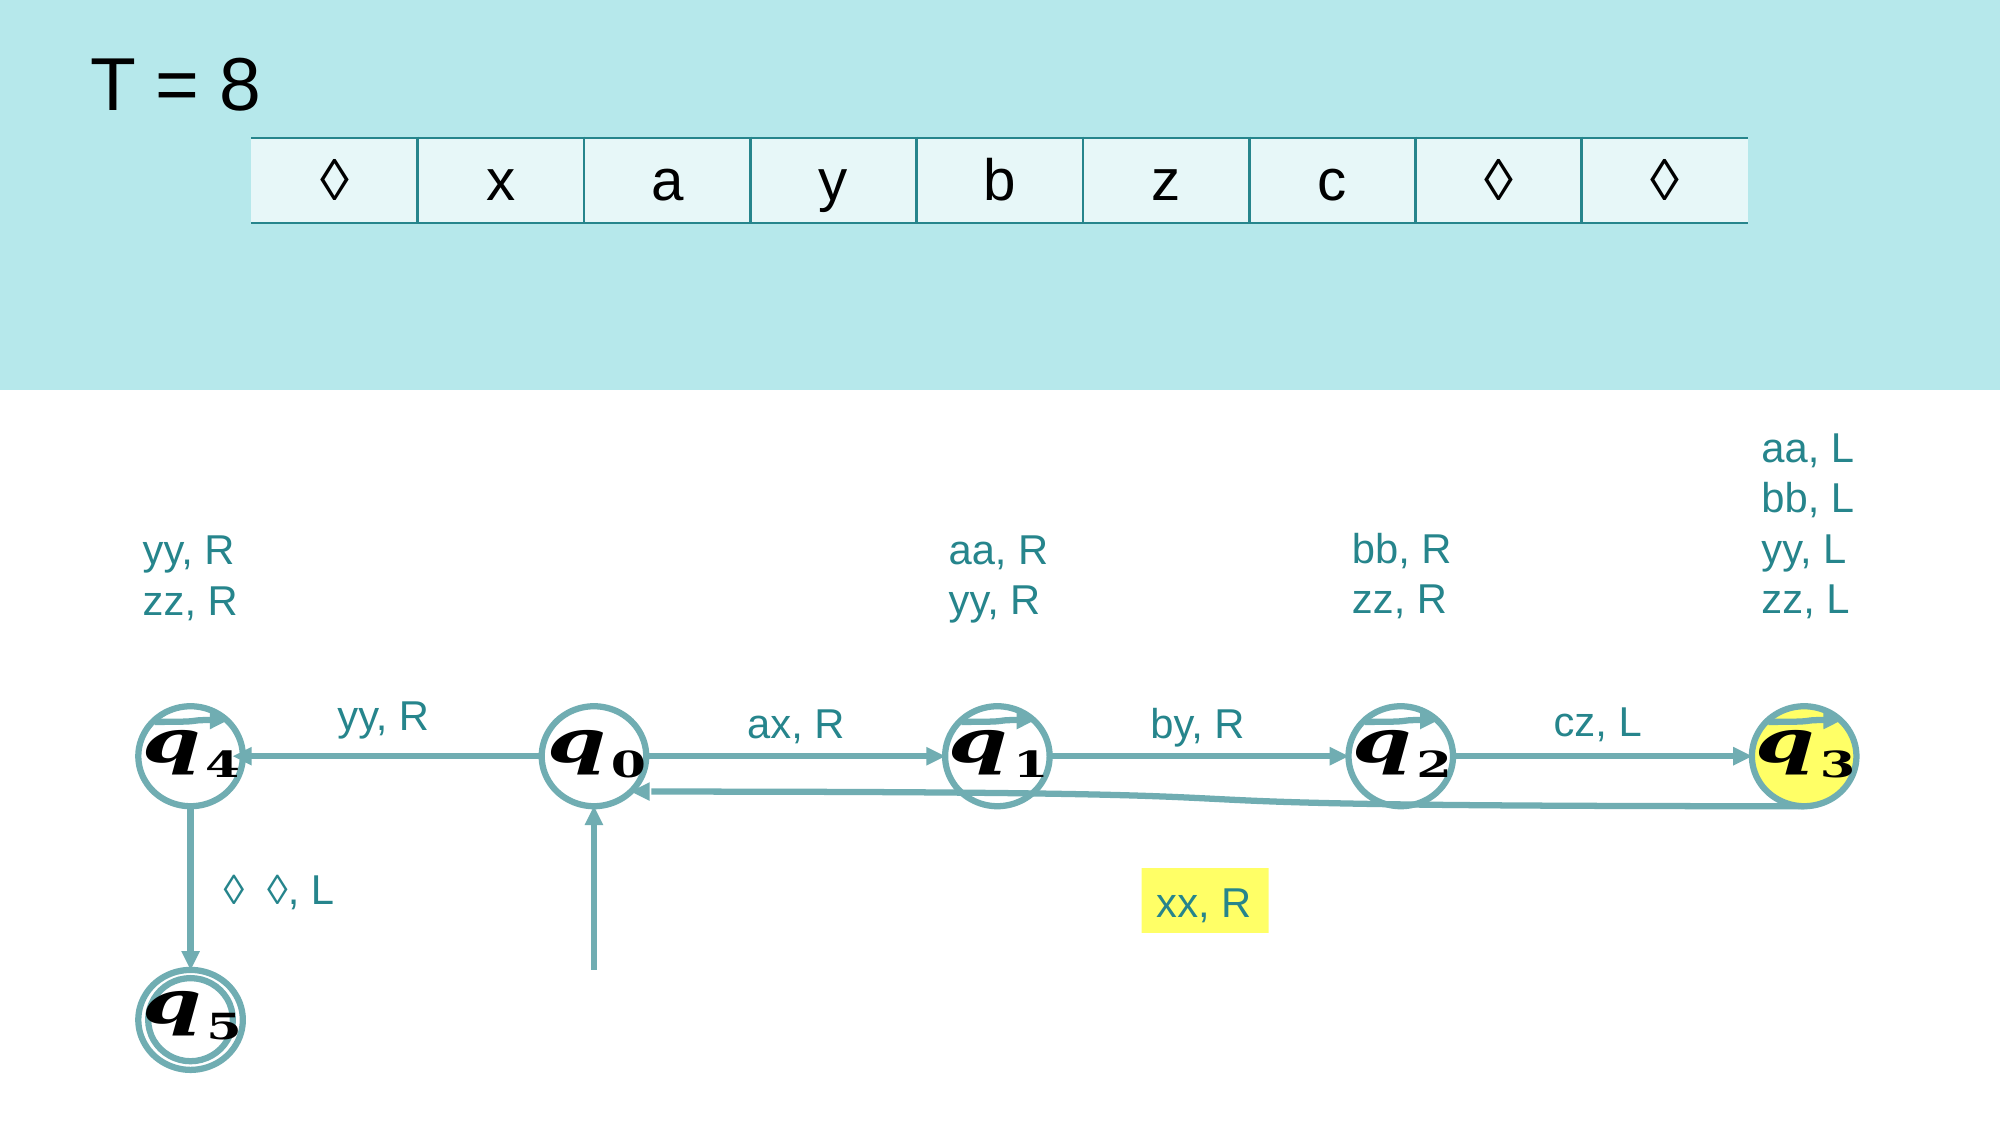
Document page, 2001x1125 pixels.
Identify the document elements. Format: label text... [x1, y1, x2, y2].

table_header c [1251, 139, 1414, 222]
text_box T = 8 [75, 37, 329, 136]
text_box [0, 0, 2000, 391]
table_header ◊ [1417, 139, 1580, 222]
table_header z [1084, 139, 1248, 222]
table_header x [419, 139, 583, 222]
table_header ◊ [1583, 139, 1748, 222]
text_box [109, 413, 1891, 1070]
table_header b [918, 139, 1082, 222]
table_header a [585, 139, 749, 222]
table_header y [752, 139, 915, 222]
table_header ◊ [251, 139, 416, 222]
